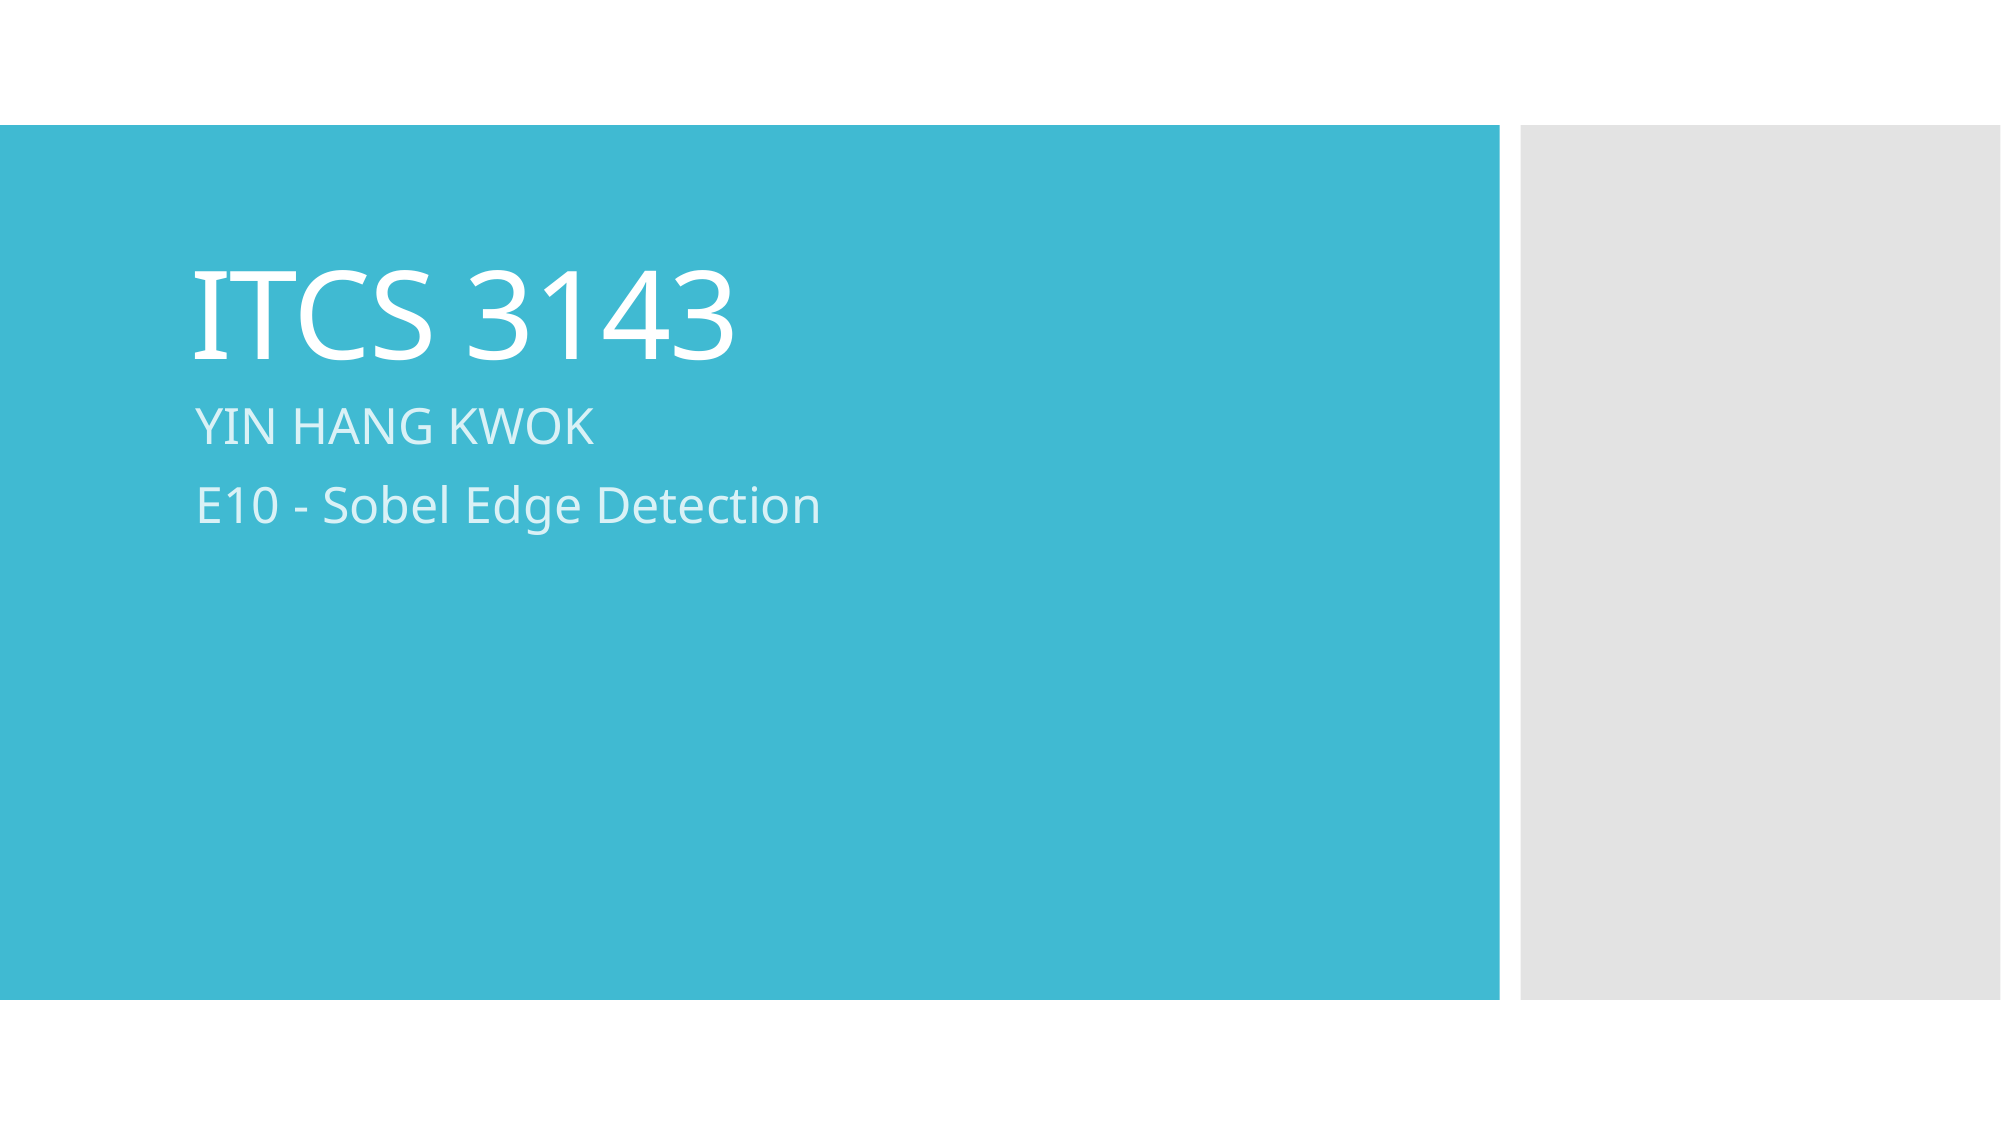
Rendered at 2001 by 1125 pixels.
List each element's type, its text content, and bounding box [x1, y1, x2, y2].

subtitle YIN HANG KWOK E10 - Sobel Edge Detection [180, 393, 1381, 917]
title ITCS 3143 [175, 213, 1376, 394]
